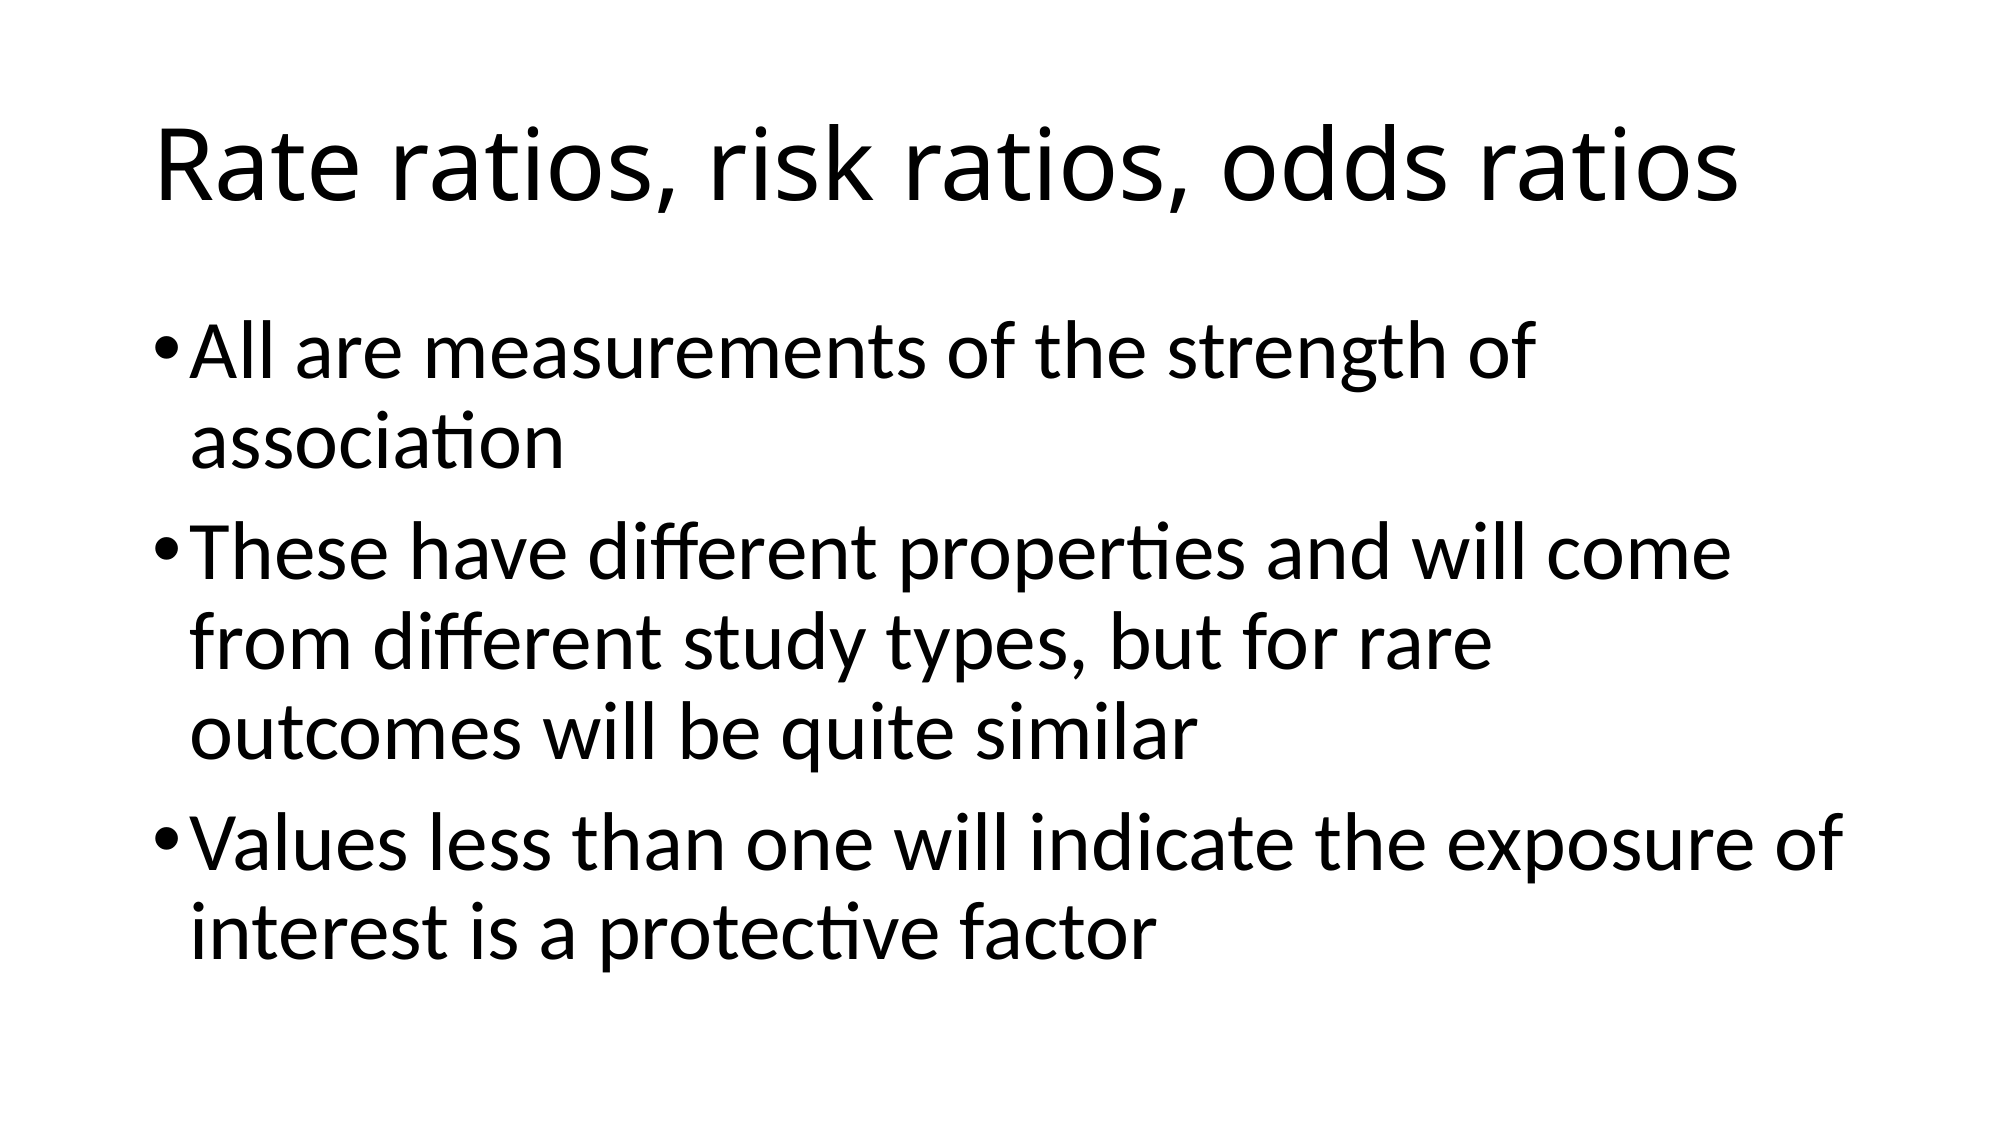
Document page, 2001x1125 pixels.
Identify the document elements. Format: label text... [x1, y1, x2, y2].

list All are measurements of the strength of association These have different properties and will come from different study types, but for rare outcomes will be quite similar Values less than one will indicate the exposure of interest is a protective factor [137, 299, 1863, 1014]
title Rate ratios, risk ratios, odds ratios [137, 59, 1863, 278]
